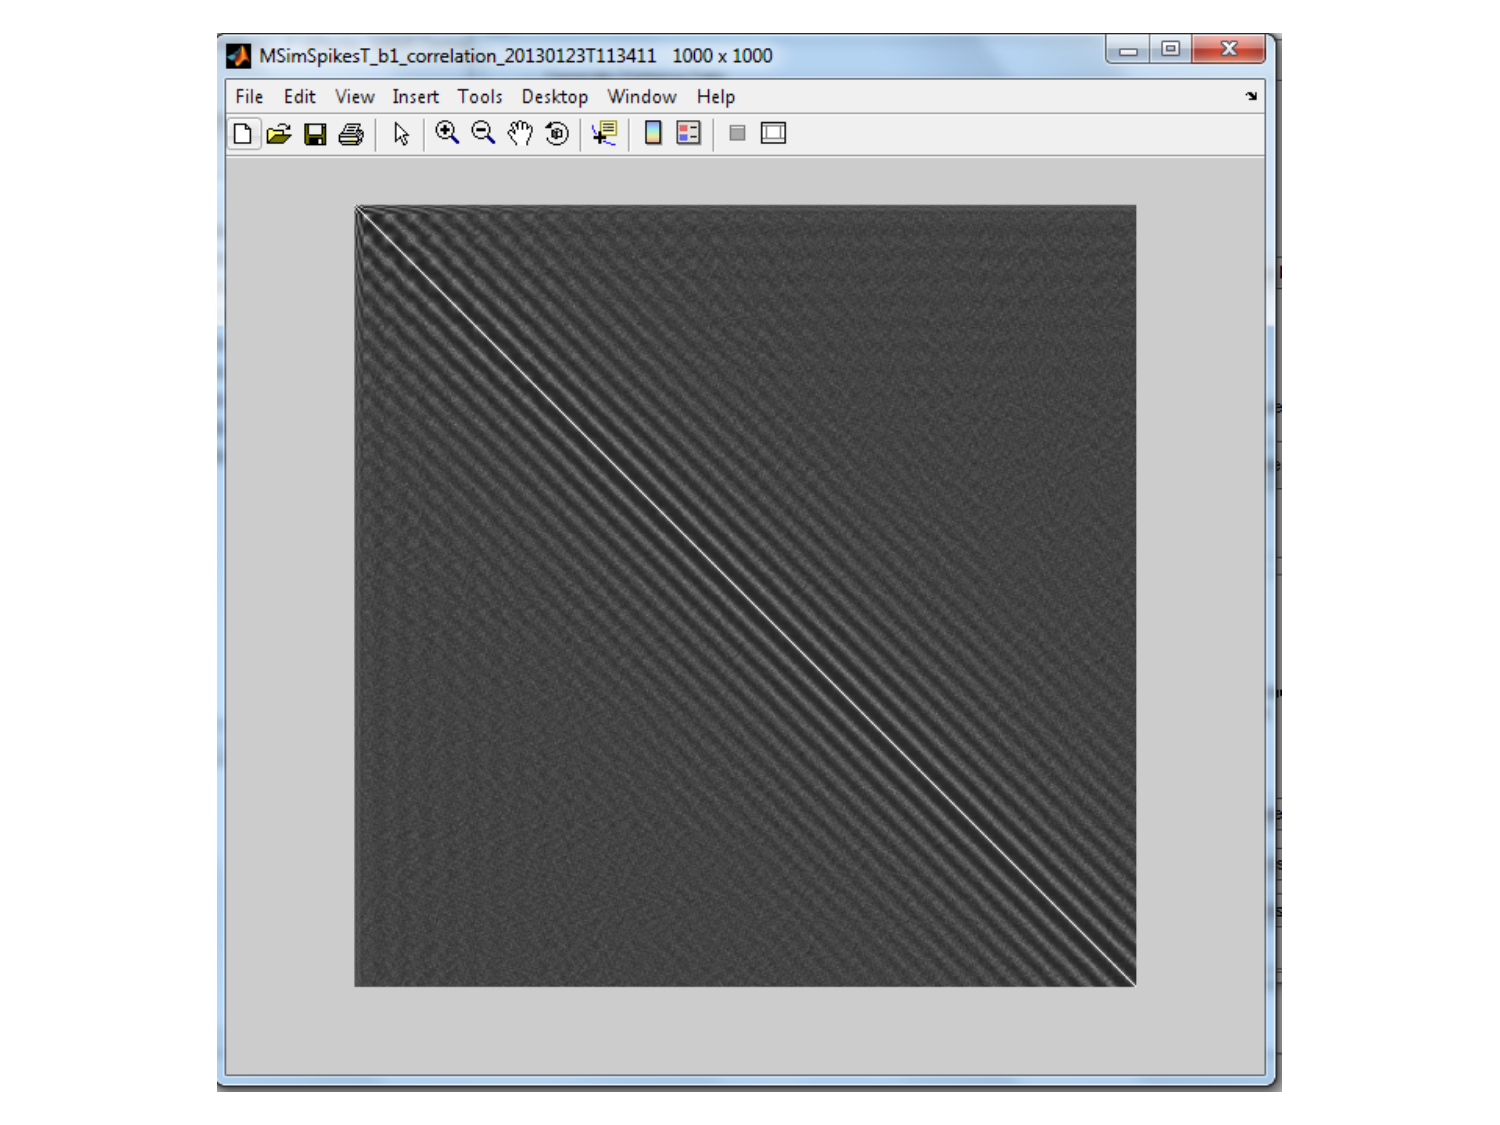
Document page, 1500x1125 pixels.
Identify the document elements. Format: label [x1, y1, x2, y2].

picture [217, 33, 1283, 1092]
